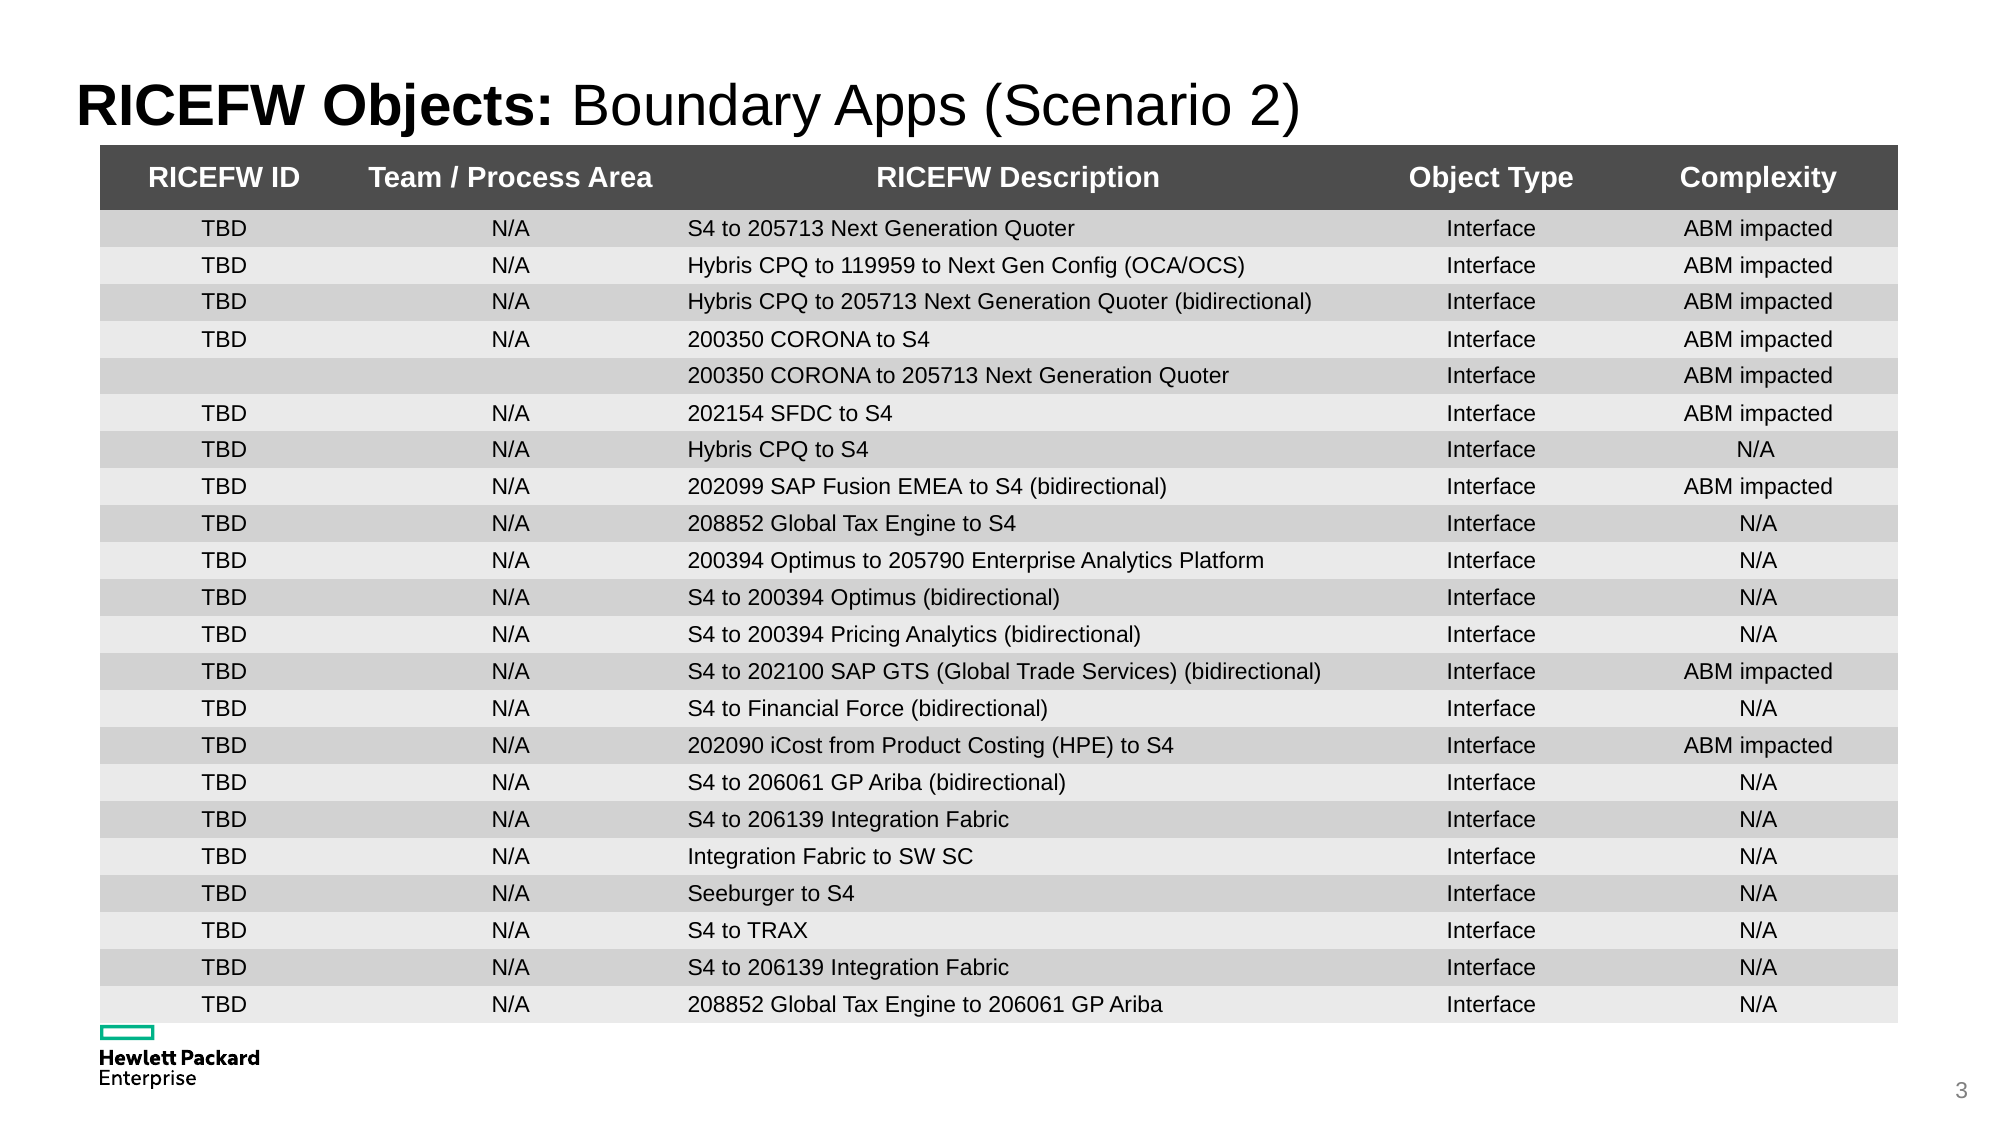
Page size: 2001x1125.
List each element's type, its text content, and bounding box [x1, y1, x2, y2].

table_cell N/A [349, 431, 673, 468]
table_cell Interface [1364, 247, 1619, 284]
table_cell TBD [100, 542, 349, 579]
table_cell 208852 Global Tax Engine to 206061 GP Ariba [673, 986, 1364, 1023]
table_cell ABM impacted [1619, 653, 1898, 690]
table_cell Interface [1364, 801, 1619, 838]
table_cell [349, 358, 673, 394]
table_cell N/A [349, 579, 673, 616]
table_cell S4 to Financial Force (bidirectional) [673, 690, 1364, 727]
table_cell TBD [100, 801, 349, 838]
table_cell TBD [100, 653, 349, 690]
table_cell TBD [100, 468, 349, 505]
table_cell Interface [1364, 210, 1619, 247]
table_cell TBD [100, 284, 349, 321]
table_cell N/A [349, 468, 673, 505]
table_cell 202154 SFDC to S4 [673, 394, 1364, 431]
table_cell TBD [100, 579, 349, 616]
slide_number 3 [1940, 1068, 2000, 1125]
table_cell S4 to TRAX [673, 912, 1364, 949]
table_cell ABM impacted [1619, 210, 1898, 247]
table_cell S4 to 206139 Integration Fabric [673, 801, 1364, 838]
table_cell TBD [100, 431, 349, 468]
table_cell N/A [349, 727, 673, 764]
table_cell Interface [1364, 653, 1619, 690]
table_cell TBD [100, 690, 349, 727]
table_cell 202090 iCost from Product Costing (HPE) to S4 [673, 727, 1364, 764]
table_cell Interface [1364, 690, 1619, 727]
table_cell TBD [100, 210, 349, 247]
table_cell Interface [1364, 875, 1619, 912]
table_cell TBD [100, 986, 349, 1023]
table_cell Interface [1364, 321, 1619, 358]
table_cell N/A [349, 875, 673, 912]
table_cell N/A [1619, 838, 1898, 875]
table_cell Interface [1364, 986, 1619, 1023]
table_cell Interface [1364, 284, 1619, 321]
table_cell N/A [1619, 431, 1898, 468]
table_cell Interface [1364, 949, 1619, 986]
table_cell Interface [1364, 912, 1619, 949]
table_cell Hybris CPQ to 205713 Next Generation Quoter (bidirectional) [673, 284, 1364, 321]
table_cell TBD [100, 764, 349, 801]
table_cell TBD [100, 247, 349, 284]
table_header RICEFW Description [673, 145, 1364, 210]
table_cell N/A [1619, 912, 1898, 949]
table_cell N/A [349, 284, 673, 321]
table_cell 200394 Optimus to 205790 Enterprise Analytics Platform [673, 542, 1364, 579]
table_cell ABM impacted [1619, 394, 1898, 431]
table_cell [100, 358, 349, 394]
table_cell N/A [349, 653, 673, 690]
table_cell ABM impacted [1619, 321, 1898, 358]
table_cell TBD [100, 505, 349, 542]
table_cell N/A [1619, 542, 1898, 579]
table_cell N/A [349, 949, 673, 986]
table_cell N/A [349, 247, 673, 284]
table_cell TBD [100, 616, 349, 653]
table_cell TBD [100, 394, 349, 431]
table_cell Interface [1364, 394, 1619, 431]
table_cell N/A [349, 321, 673, 358]
table_cell Hybris CPQ to 119959 to Next Gen Config (OCA/OCS) [673, 247, 1364, 284]
table_cell TBD [100, 321, 349, 358]
table_cell Interface [1364, 727, 1619, 764]
table_cell TBD [100, 949, 349, 986]
table_cell N/A [1619, 801, 1898, 838]
table_cell 208852 Global Tax Engine to S4 [673, 505, 1364, 542]
table_cell TBD [100, 838, 349, 875]
table_cell S4 to 206061 GP Ariba (bidirectional) [673, 764, 1364, 801]
table_cell Interface [1364, 505, 1619, 542]
table_cell TBD [100, 727, 349, 764]
table_cell Interface [1364, 579, 1619, 616]
table_cell N/A [349, 394, 673, 431]
table_cell N/A [349, 912, 673, 949]
table_cell Interface [1364, 616, 1619, 653]
table_header Team / Process Area [349, 145, 673, 210]
table_cell N/A [1619, 505, 1898, 542]
table_header RICEFW ID [100, 145, 349, 210]
table_cell Interface [1364, 542, 1619, 579]
table_cell 202099 SAP Fusion EMEA to S4 (bidirectional) [673, 468, 1364, 505]
table_cell Interface [1364, 764, 1619, 801]
table_cell Interface [1364, 431, 1619, 468]
table_cell Seeburger to S4 [673, 875, 1364, 912]
table_cell N/A [1619, 986, 1898, 1023]
table_cell S4 to 200394 Pricing Analytics (bidirectional) [673, 616, 1364, 653]
table_cell N/A [349, 838, 673, 875]
table_cell 200350 CORONA to S4 [673, 321, 1364, 358]
table_cell N/A [1619, 949, 1898, 986]
table_cell Interface [1364, 358, 1619, 394]
table_cell Interface [1364, 468, 1619, 505]
table_cell ABM impacted [1619, 247, 1898, 284]
table_cell N/A [349, 690, 673, 727]
table_cell TBD [100, 912, 349, 949]
text_box RICEFW Objects: Boundary Apps (Scenario 2) [76, 75, 1938, 175]
table_cell N/A [349, 542, 673, 579]
table_cell TBD [100, 875, 349, 912]
table_cell N/A [1619, 690, 1898, 727]
table_header Object Type [1364, 145, 1619, 210]
table_cell S4 to 205713 Next Generation Quoter [673, 210, 1364, 247]
table_cell Interface [1364, 838, 1619, 875]
table_cell 200350 CORONA to 205713 Next Generation Quoter [673, 358, 1364, 394]
table_cell ABM impacted [1619, 284, 1898, 321]
table_cell S4 to 200394 Optimus (bidirectional) [673, 579, 1364, 616]
table_cell N/A [349, 986, 673, 1023]
table_cell S4 to 202100 SAP GTS (Global Trade Services) (bidirectional) [673, 653, 1364, 690]
table_cell N/A [349, 764, 673, 801]
table_header Complexity [1619, 145, 1898, 210]
table_cell S4 to 206139 Integration Fabric [673, 949, 1364, 986]
table_cell N/A [1619, 764, 1898, 801]
table_cell Hybris CPQ to S4 [673, 431, 1364, 468]
table_cell ABM impacted [1619, 727, 1898, 764]
table_cell N/A [349, 505, 673, 542]
table_cell Integration Fabric to SW SC [673, 838, 1364, 875]
table_cell N/A [349, 210, 673, 247]
table_cell N/A [349, 801, 673, 838]
table_cell ABM impacted [1619, 358, 1898, 394]
table_cell N/A [1619, 579, 1898, 616]
table_cell N/A [1619, 616, 1898, 653]
table_cell N/A [1619, 875, 1898, 912]
table_cell ABM impacted [1619, 468, 1898, 505]
table_cell N/A [349, 616, 673, 653]
